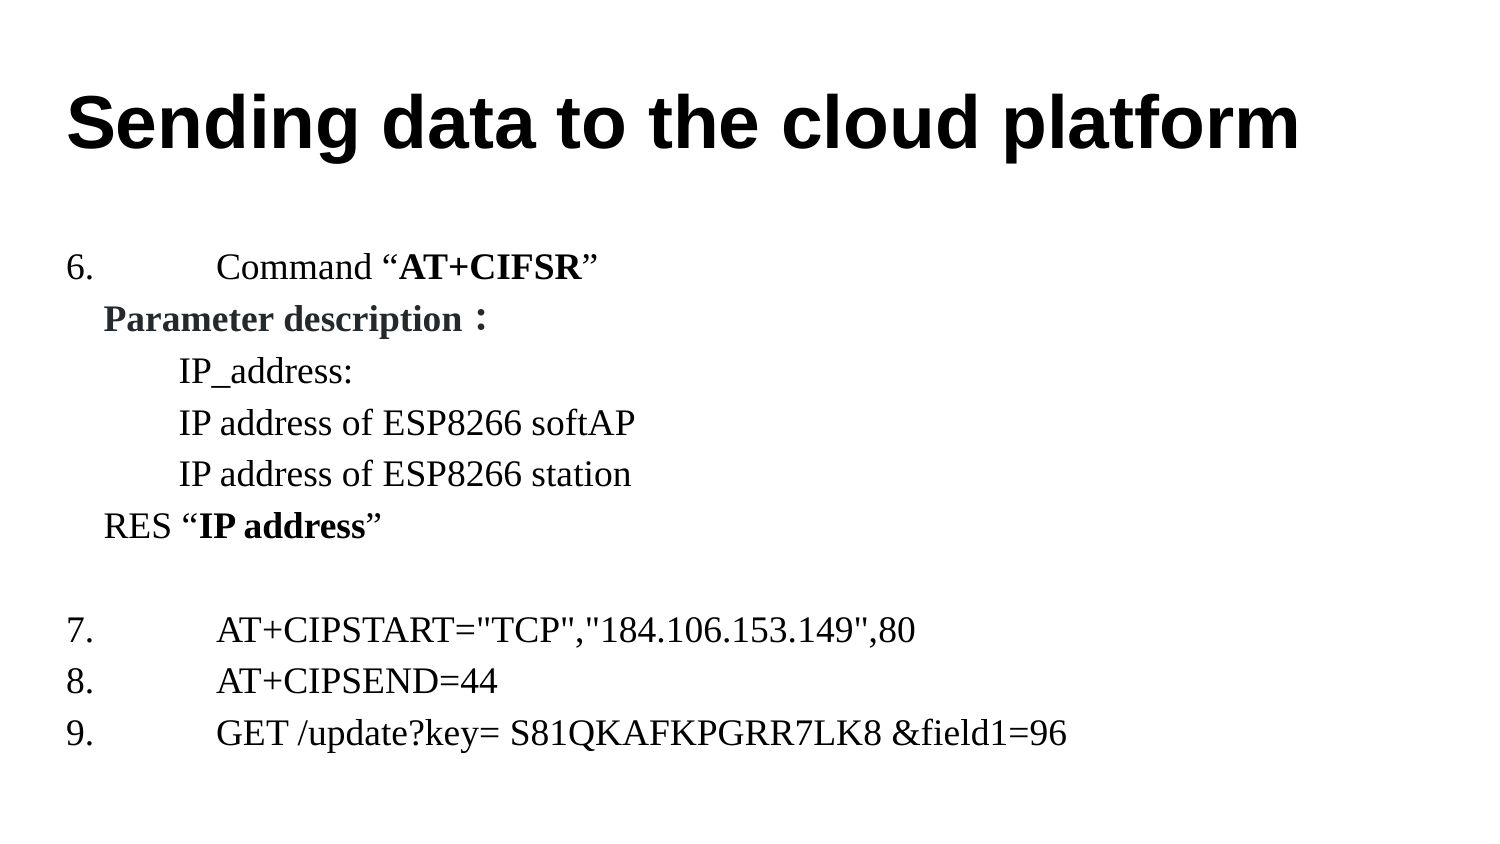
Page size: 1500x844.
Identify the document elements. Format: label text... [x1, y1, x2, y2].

title Sending data to the cloud platform [51, 45, 1449, 220]
list 6. Command “AT+CIFSR” Parameter description： IP_address: IP address of ESP8266 softAP IP address of ESP8266 station RES “IP address” 7. AT+CIPSTART="TCP","184.106.153.149",80 8. AT+CIPSEND=44 9. GET /update?key= S81QKAFKPGRR7LK8 &field1=96 [51, 220, 1449, 813]
